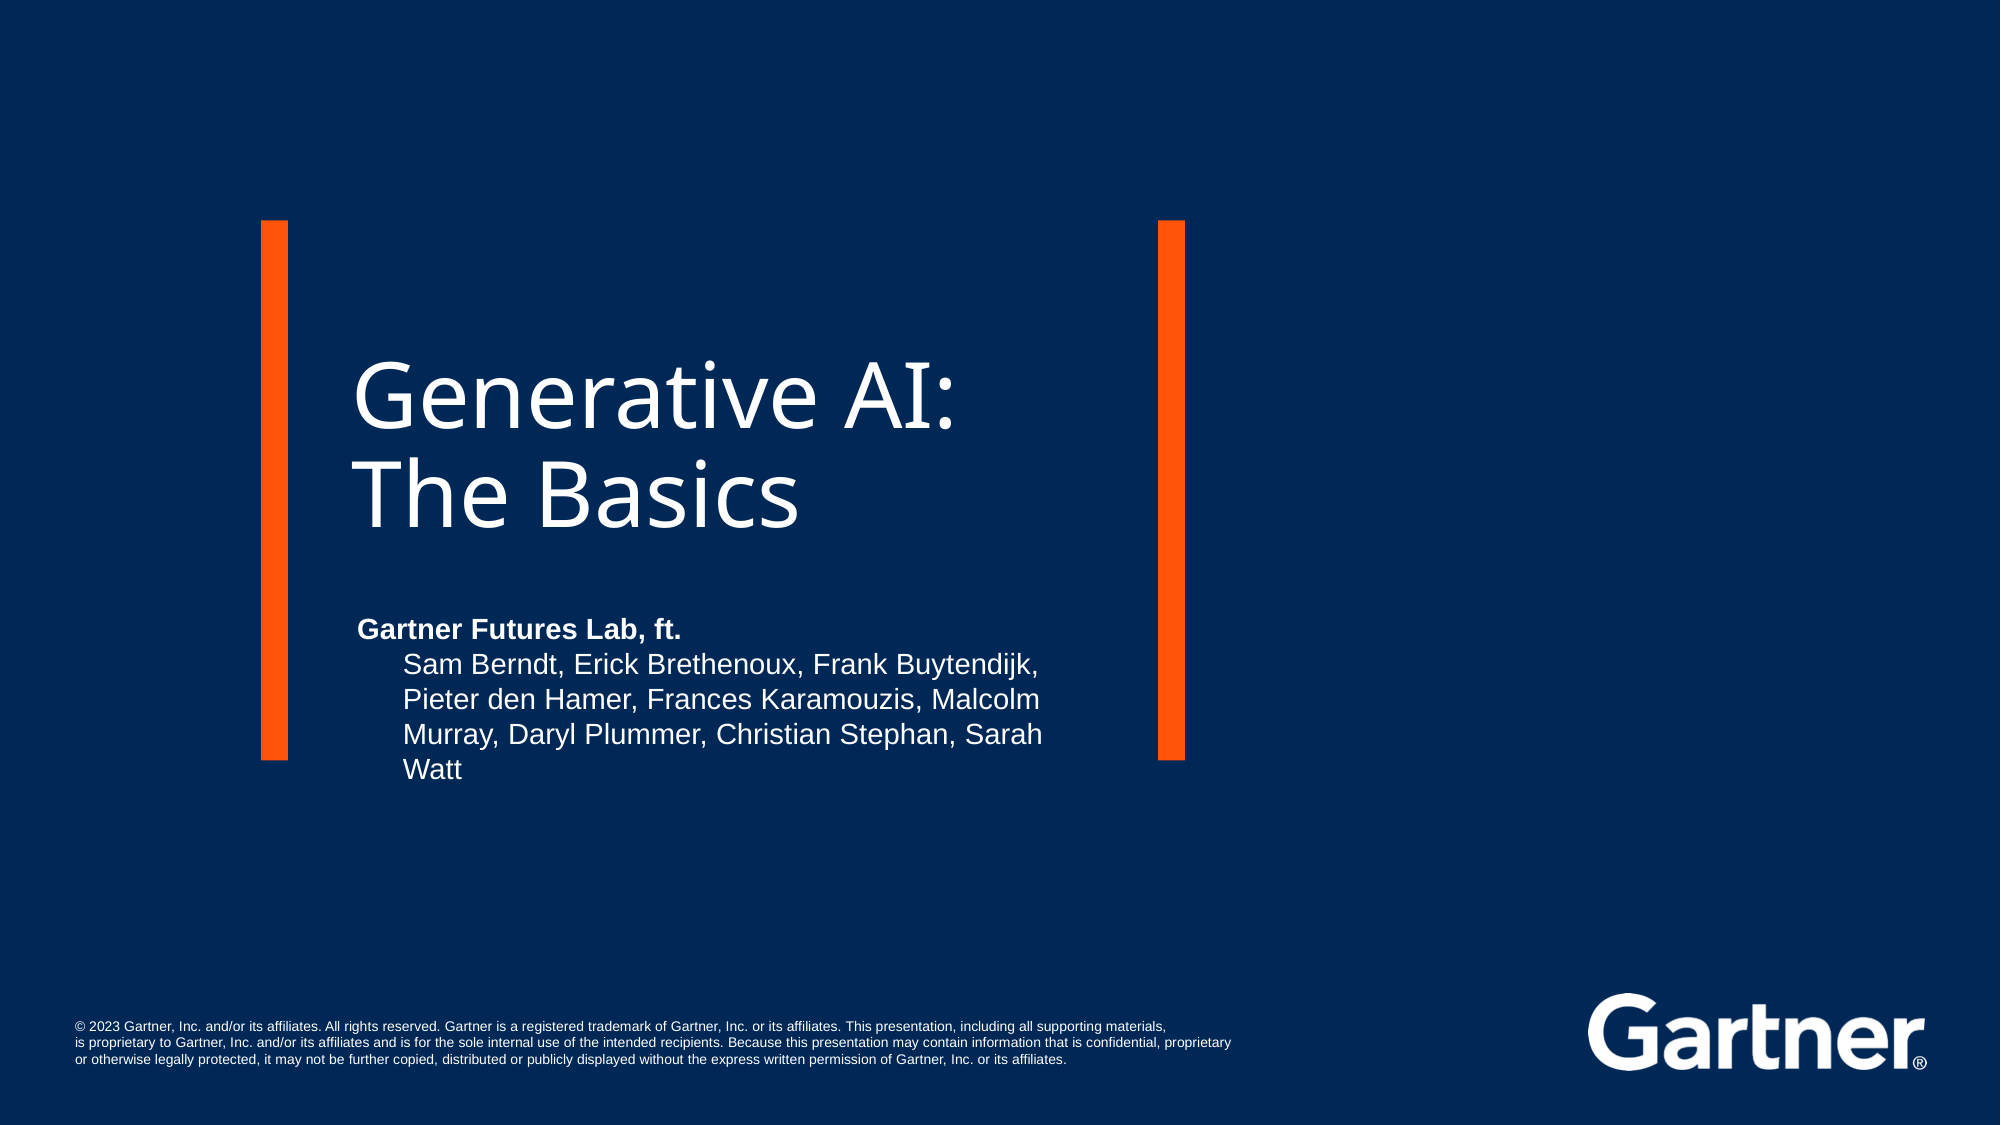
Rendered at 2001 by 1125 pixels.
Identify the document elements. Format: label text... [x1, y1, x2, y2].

title Generative AI: The Basics [351, 284, 1116, 612]
subtitle Gartner Futures Lab, ft. Sam Berndt, Erick Brethenoux, Frank Buytendijk, Pieter den Hamer, Frances Karamouzis, Malcolm Murray, Daryl Plummer, Christian Stephan, Sarah Watt [327, 610, 1074, 1125]
picture [1588, 993, 1927, 1071]
